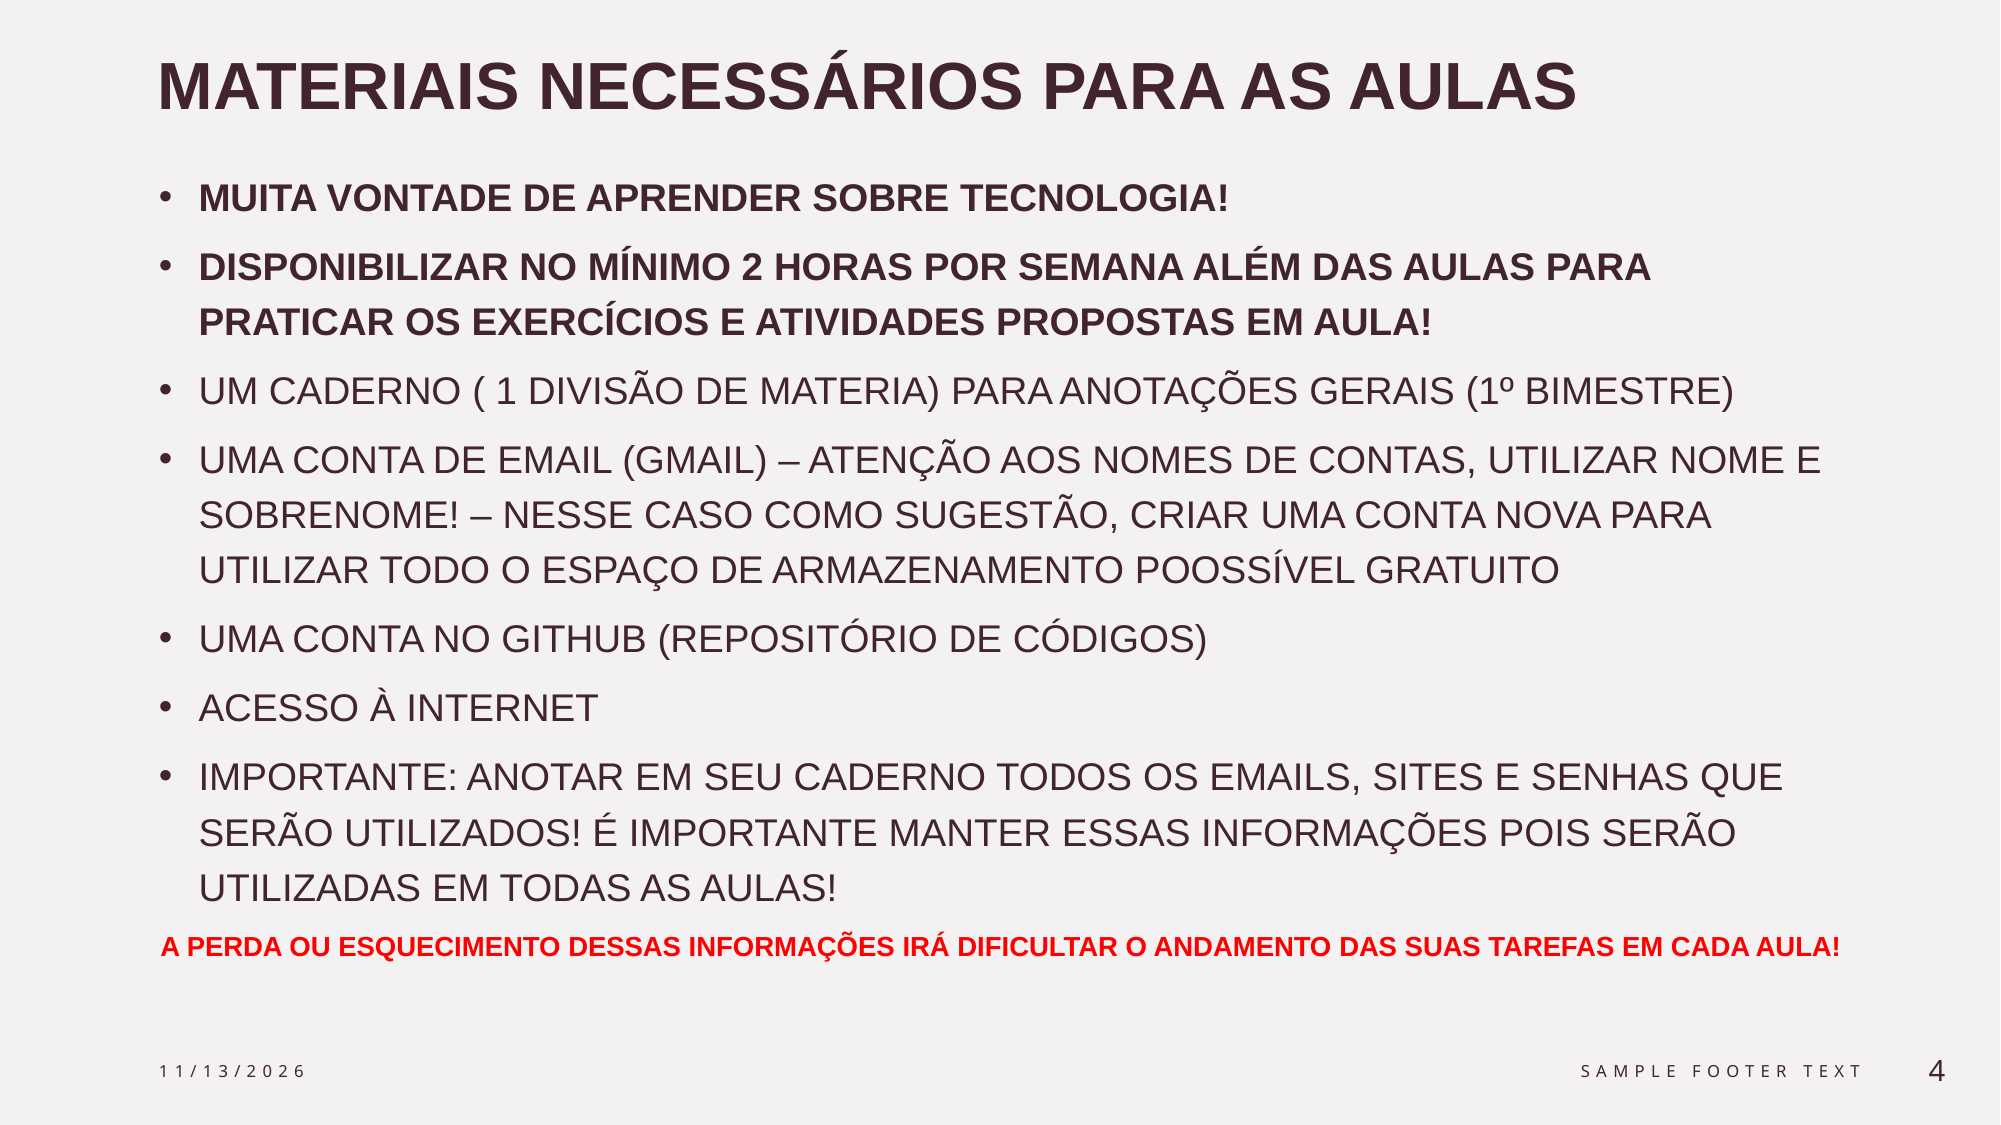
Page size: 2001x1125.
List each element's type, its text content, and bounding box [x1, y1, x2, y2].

title MATERIAIS NECESSÁRIOS PARA AS AULAS [142, 26, 1858, 131]
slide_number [143, 1042, 594, 1103]
footer Sample Footer Text [1170, 1042, 1875, 1103]
slide_number 4 [1875, 1042, 1961, 1103]
list MUITA VONTADE DE APRENDER SOBRE TECNOLOGIA! DISPONIBILIZAR NO MÍNIMO 2 HORAS POR SEMANA ALÉM DAS AULAS PARA PRATICAR OS EXERCÍCIOS E ATIVIDADES PROPOSTAS EM AULA! UM CADERNO ( 1 DIVISÃO DE MATERIA) PARA ANOTAÇÕES GERAIS (1º BIMESTRE) UMA CONTA DE EMAIL (GMAIL) – ATENÇÃO AOS NOMES DE CONTAS, UTILIZAR NOME E SOBRENOME! – NESSE CASO COMO SUGESTÃO, CRIAR UMA CONTA NOVA PARA UTILIZAR TODO O ESPAÇO DE ARMAZENAMENTO POOSSÍVEL GRATUITO UMA CONTA NO GITHUB (REPOSITÓRIO DE CÓDIGOS) ACESSO À INTERNET IMPORTANTE: ANOTAR EM SEU CADERNO TODOS OS EMAILS, SITES E SENHAS QUE SERÃO UTILIZADOS! É IMPORTANTE MANTER ESSAS INFORMAÇÕES POIS SERÃO UTILIZADAS EM TODAS AS AULAS! A PERDA OU ESQUECIMENTO DESSAS INFORMAÇÕES IRÁ DIFICULTAR O ANDAMENTO DAS SUAS TAREFAS EM CADA AULA! [143, 156, 1857, 995]
